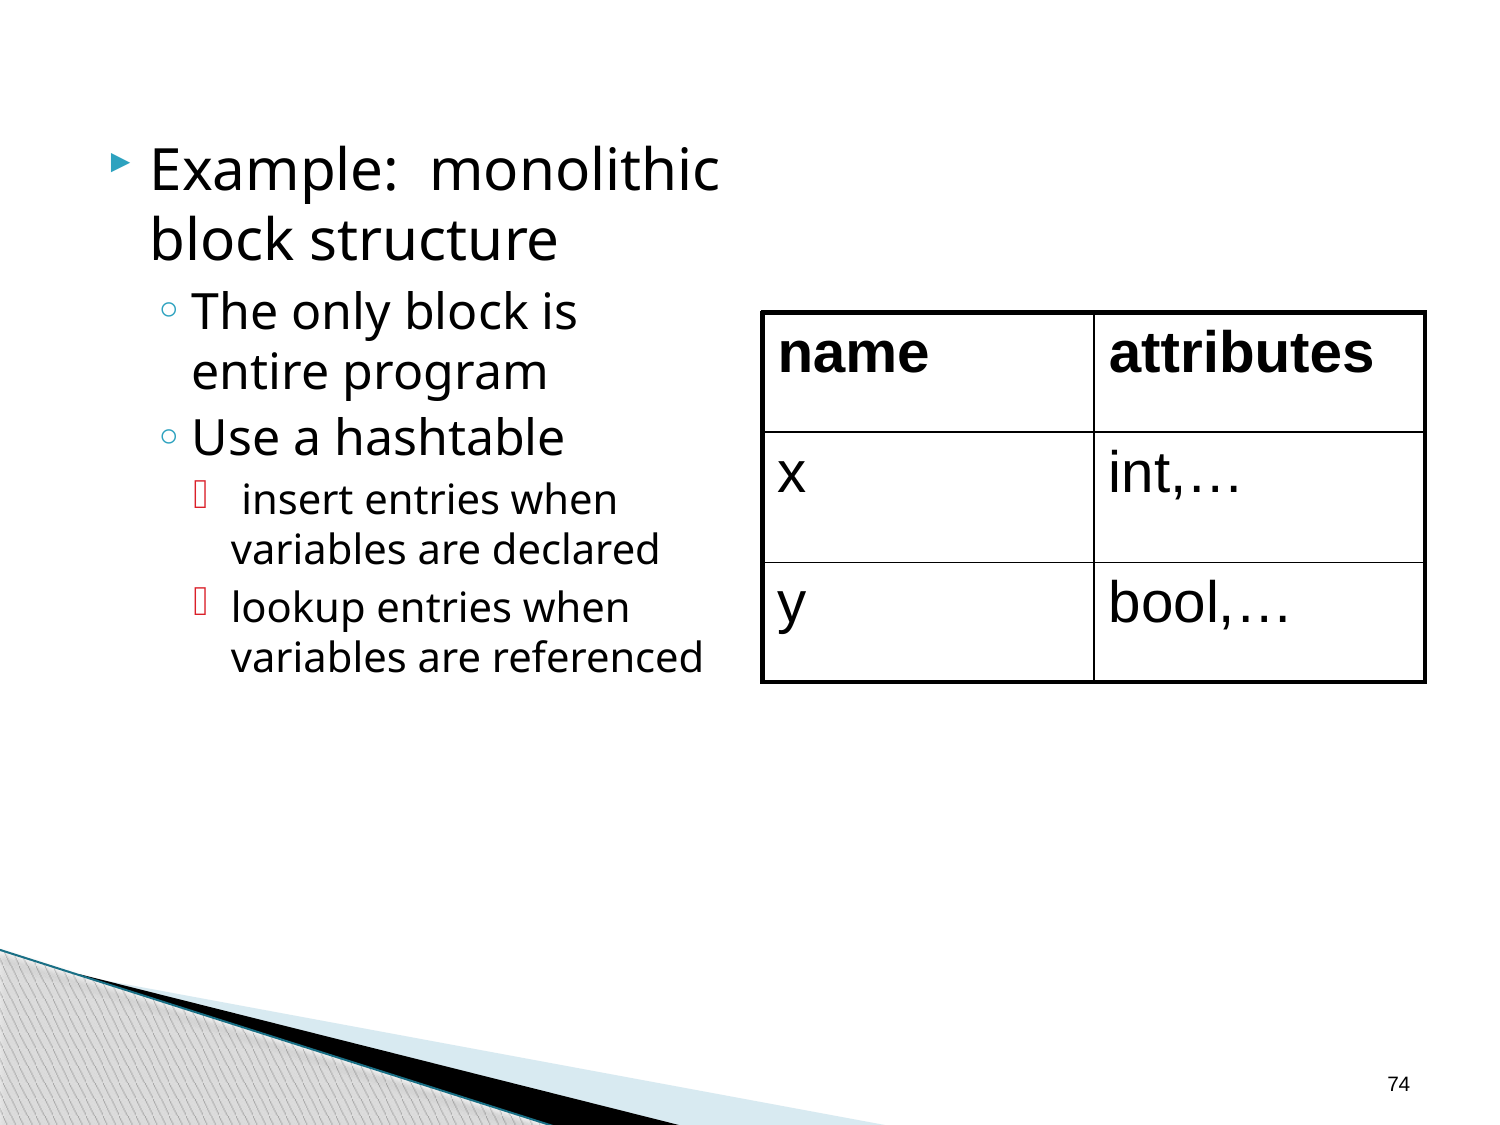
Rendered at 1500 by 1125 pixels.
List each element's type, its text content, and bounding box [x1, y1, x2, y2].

table_header attributes [1095, 315, 1423, 431]
slide_number 74 [1074, 1024, 1425, 1103]
table_cell y [765, 563, 1093, 680]
table_cell bool,… [1095, 563, 1423, 680]
table_cell x [765, 433, 1093, 562]
list Example: monolithic block structure The only block is entire program Use a hashtable insert entries when variables are declared lookup entries when variables are referenced [75, 125, 738, 1068]
table_header name [765, 315, 1093, 431]
table_cell int,… [1095, 433, 1423, 562]
